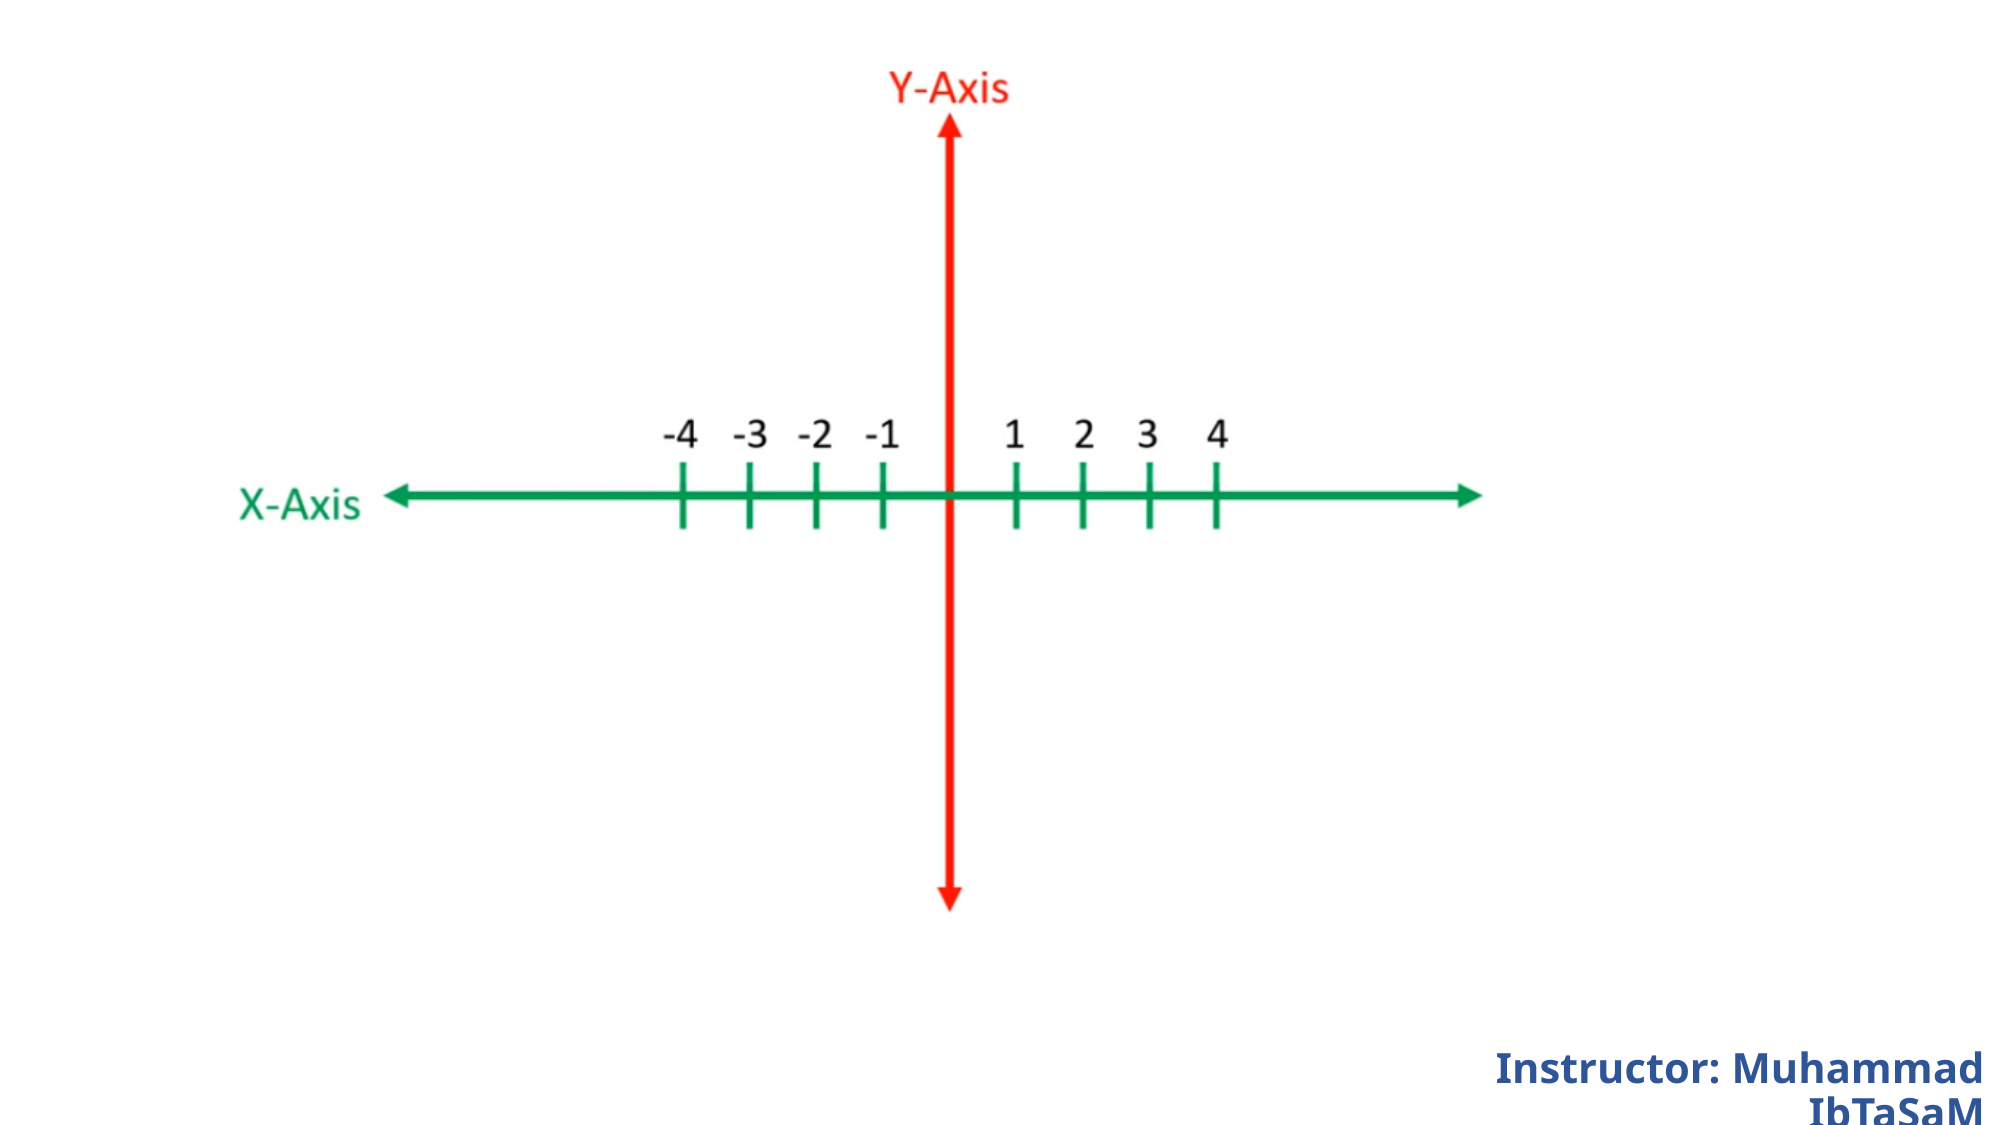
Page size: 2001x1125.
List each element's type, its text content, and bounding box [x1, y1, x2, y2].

picture [0, 0, 1625, 986]
title Instructor: Muhammad IbTaSaM [1351, 1059, 2000, 1125]
